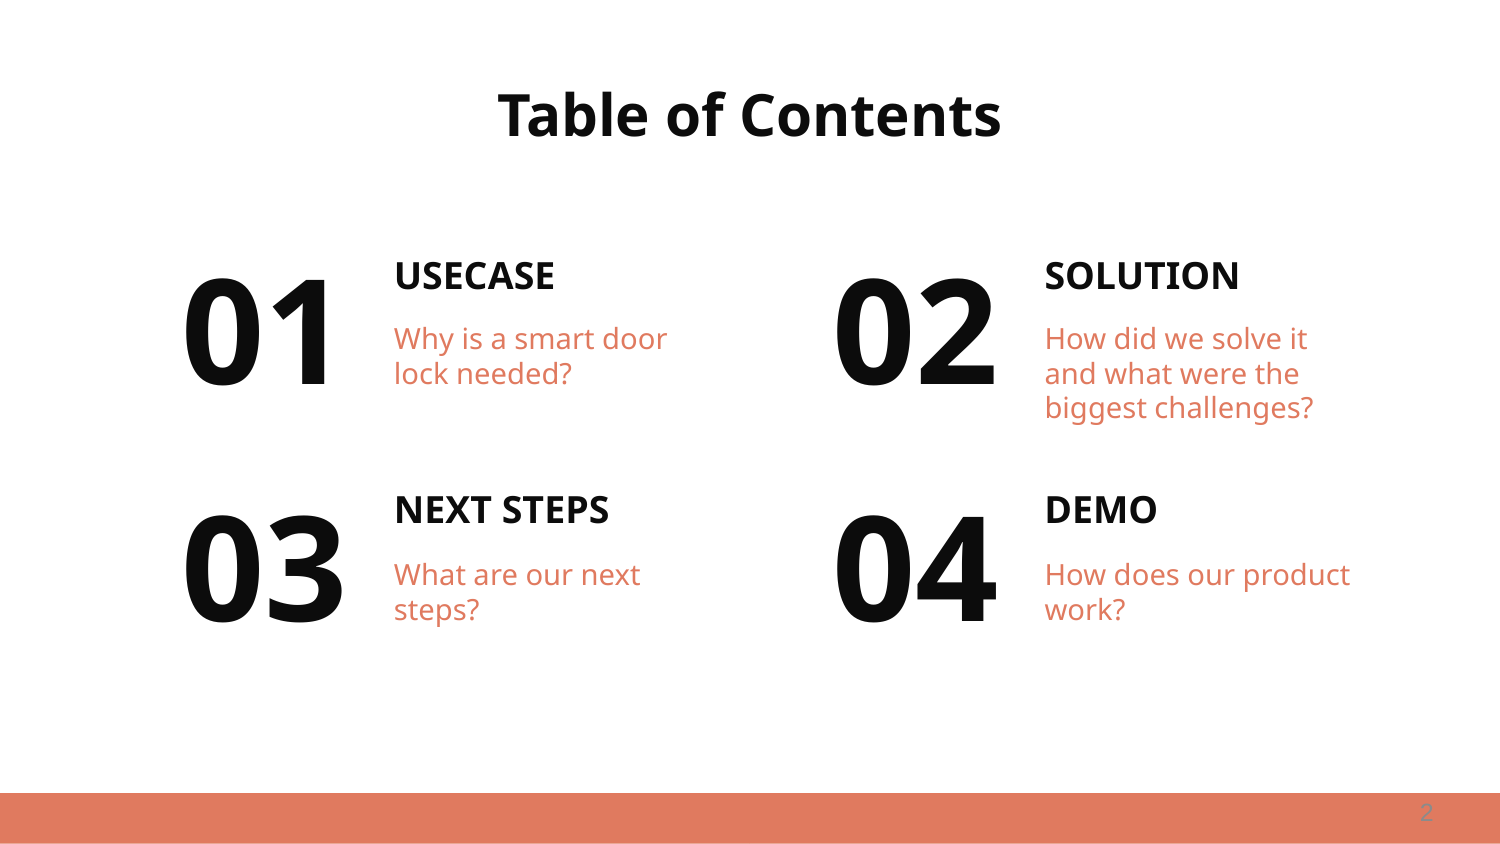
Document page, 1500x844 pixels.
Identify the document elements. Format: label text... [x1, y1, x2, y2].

slide_number 2 [1111, 789, 1449, 835]
subtitle How does our product work? [1029, 541, 1383, 667]
title NEXT STEPS [379, 470, 732, 534]
title Table of Contents [117, 62, 1383, 157]
title 03 [117, 485, 363, 641]
title SOLUTION [1029, 237, 1383, 301]
title 02 [768, 249, 1014, 404]
subtitle How did we solve it and what were the biggest challenges? [1029, 304, 1383, 431]
subtitle What are our next steps? [379, 541, 732, 667]
subtitle Why is a smart door lock needed? [379, 304, 732, 431]
title 04 [768, 485, 1014, 641]
title 01 [117, 249, 363, 404]
title USECASE [379, 237, 732, 301]
title DEMO [1029, 470, 1383, 534]
